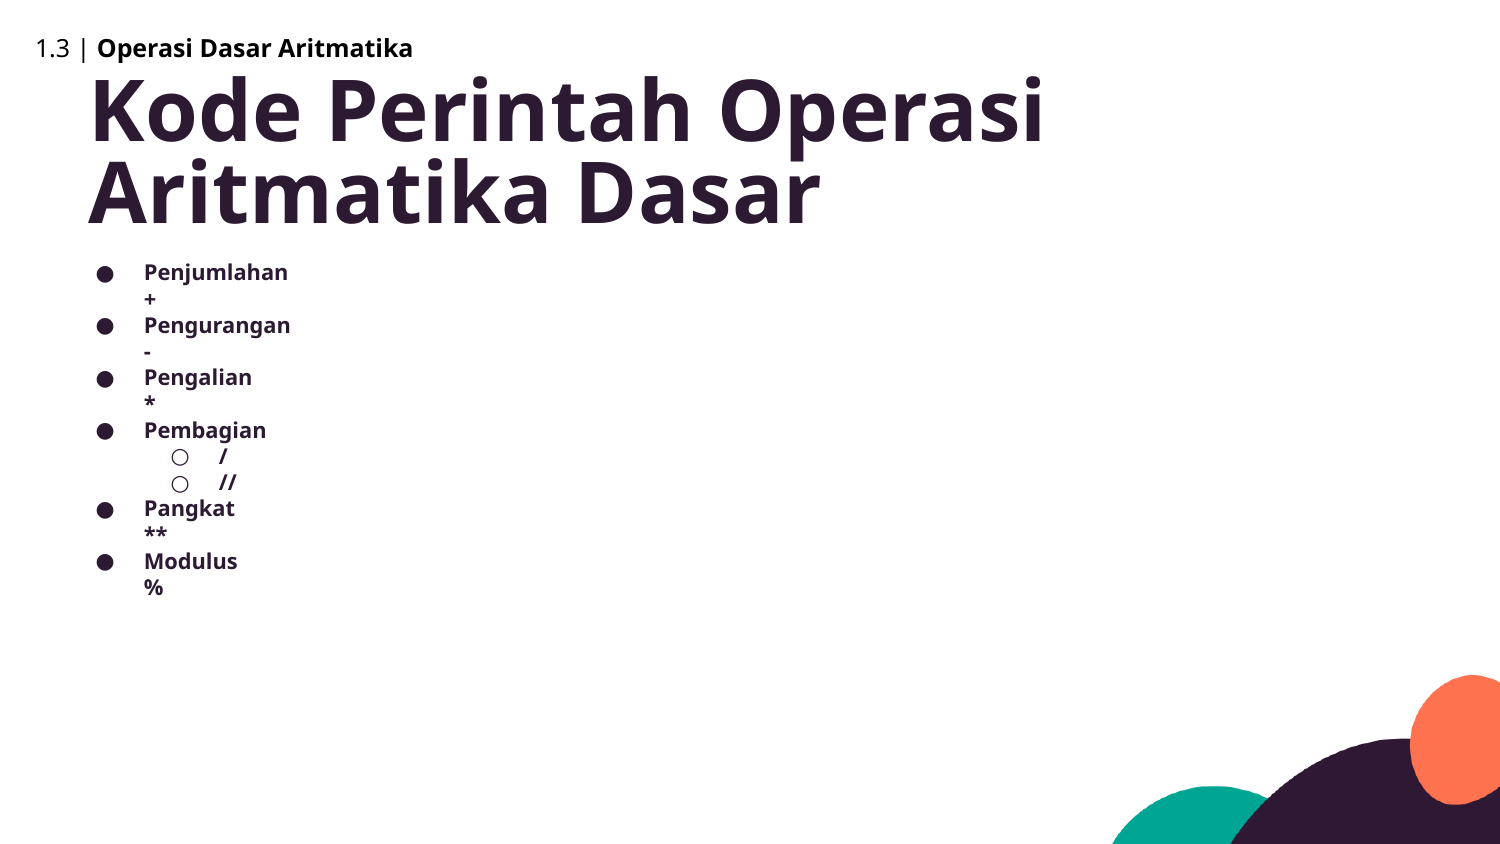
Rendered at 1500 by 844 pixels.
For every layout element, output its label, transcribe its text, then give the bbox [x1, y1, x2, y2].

text_box Kode Perintah Operasi Aritmatika Dasar [74, 78, 1346, 238]
text_box Penjumlahan + Pengurangan - Pengalian * Pembagian / // Pangkat ** Modulus % [53, 244, 665, 615]
picture [0, 0, 1500, 844]
text_box 1.3 | Operasi Dasar Aritmatika [19, 10, 549, 86]
